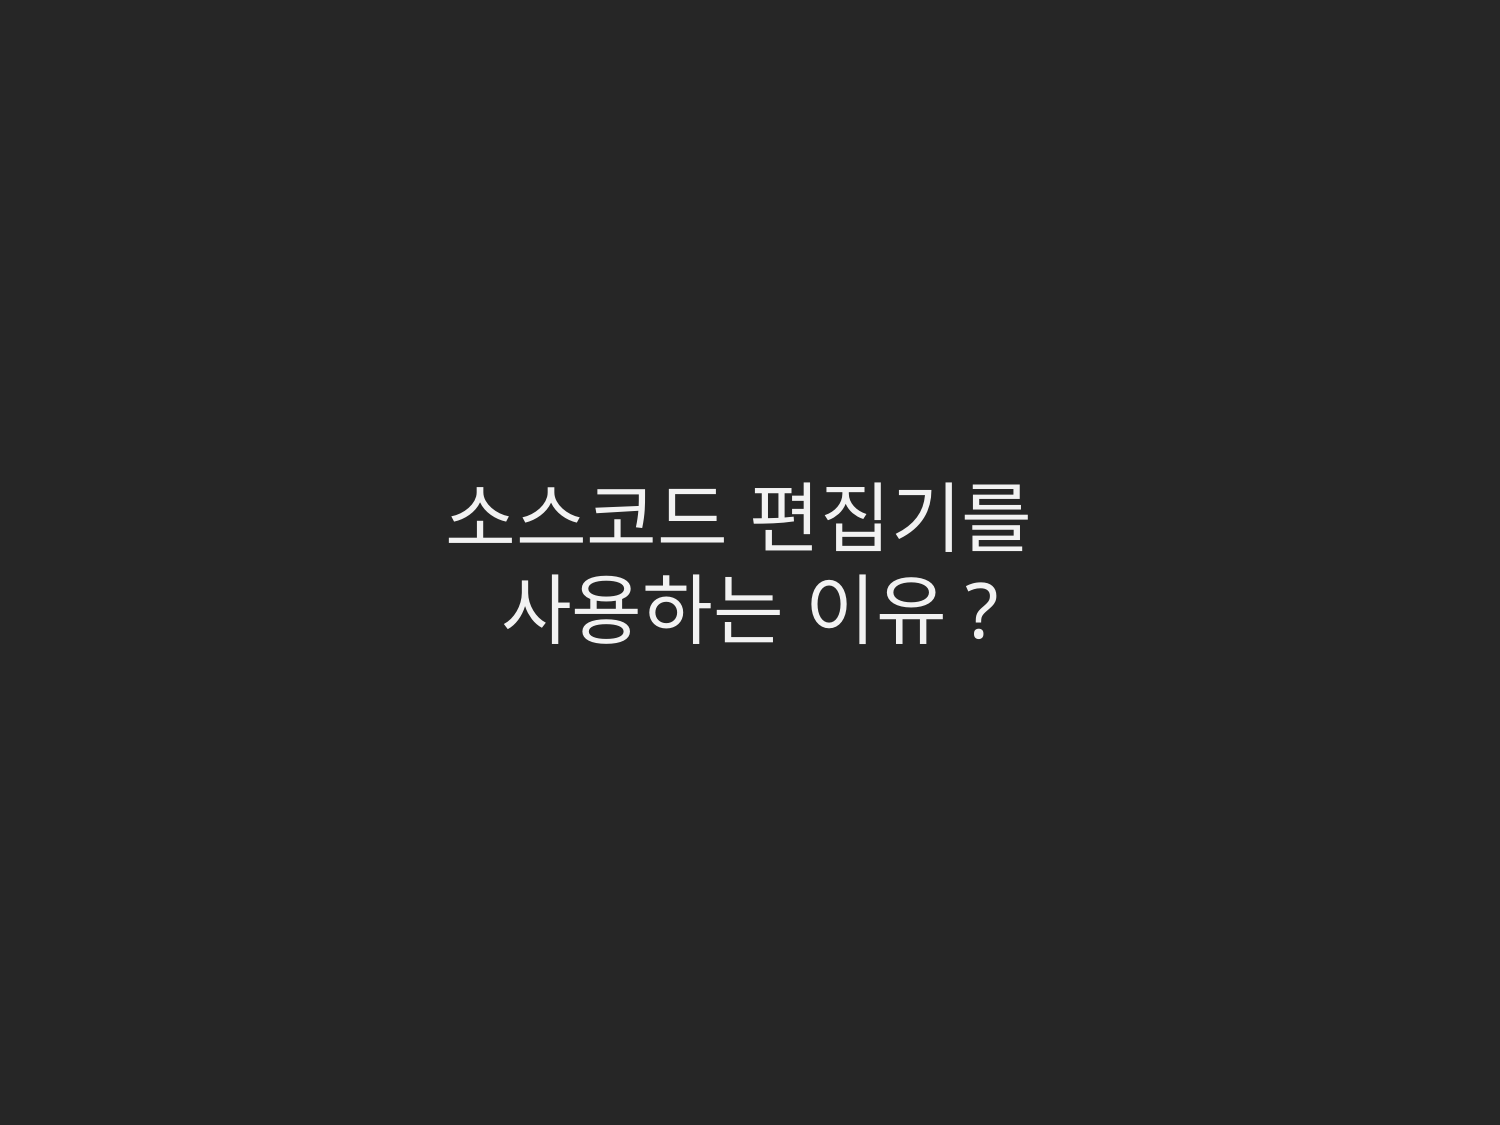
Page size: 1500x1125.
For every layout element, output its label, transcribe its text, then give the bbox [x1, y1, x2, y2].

text_box 소스코드 편집기를 사용하는 이유? [430, 461, 1070, 661]
